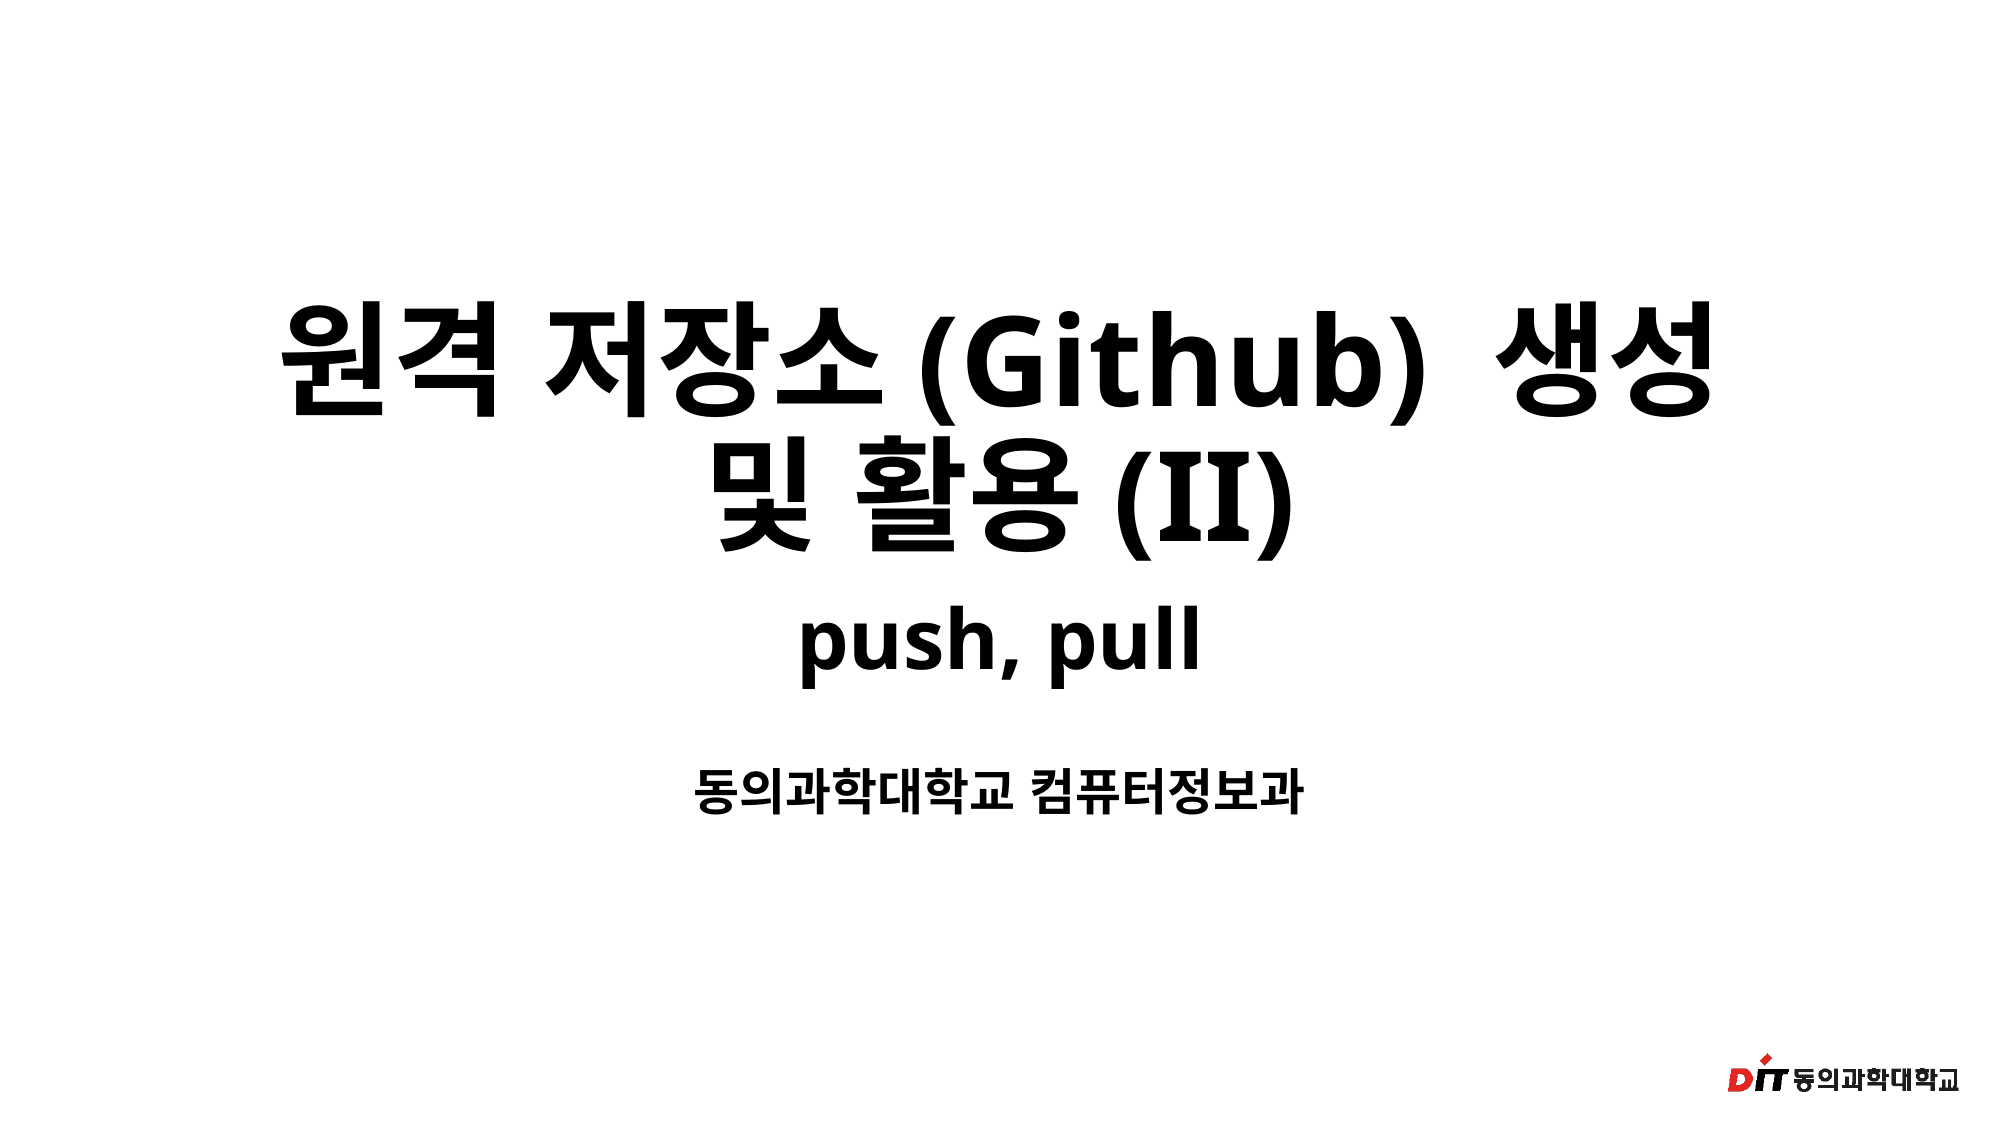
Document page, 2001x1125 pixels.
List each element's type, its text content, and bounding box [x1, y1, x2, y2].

title 원격 저장소(Github) 생성 및 활용(II) [249, 184, 1750, 508]
picture [1727, 1053, 1959, 1092]
subtitle push, pull [249, 508, 1750, 759]
text_box 동의과학대학교 컴퓨터정보과 [249, 759, 1750, 1031]
